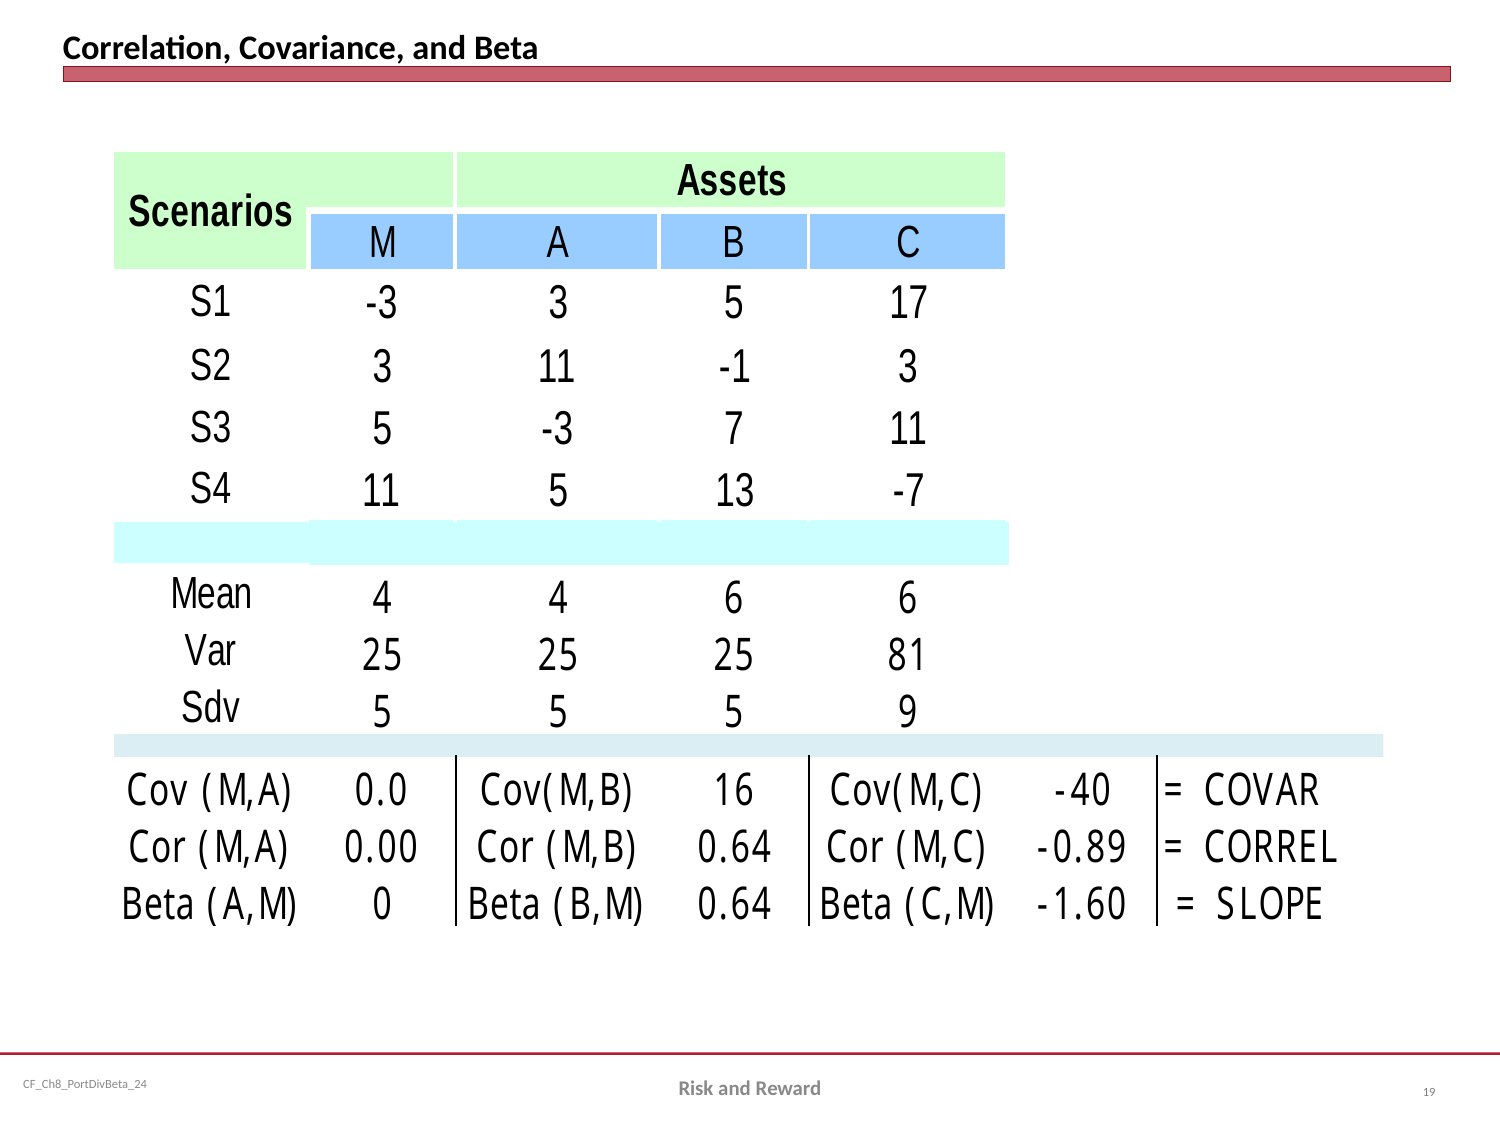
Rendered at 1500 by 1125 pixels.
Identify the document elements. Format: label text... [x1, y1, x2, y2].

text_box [112, 149, 1386, 929]
footer Risk and Reward [512, 1056, 988, 1117]
title Correlation, Covariance, and Beta [62, 6, 1451, 67]
slide_number 19 [1375, 1061, 1451, 1122]
